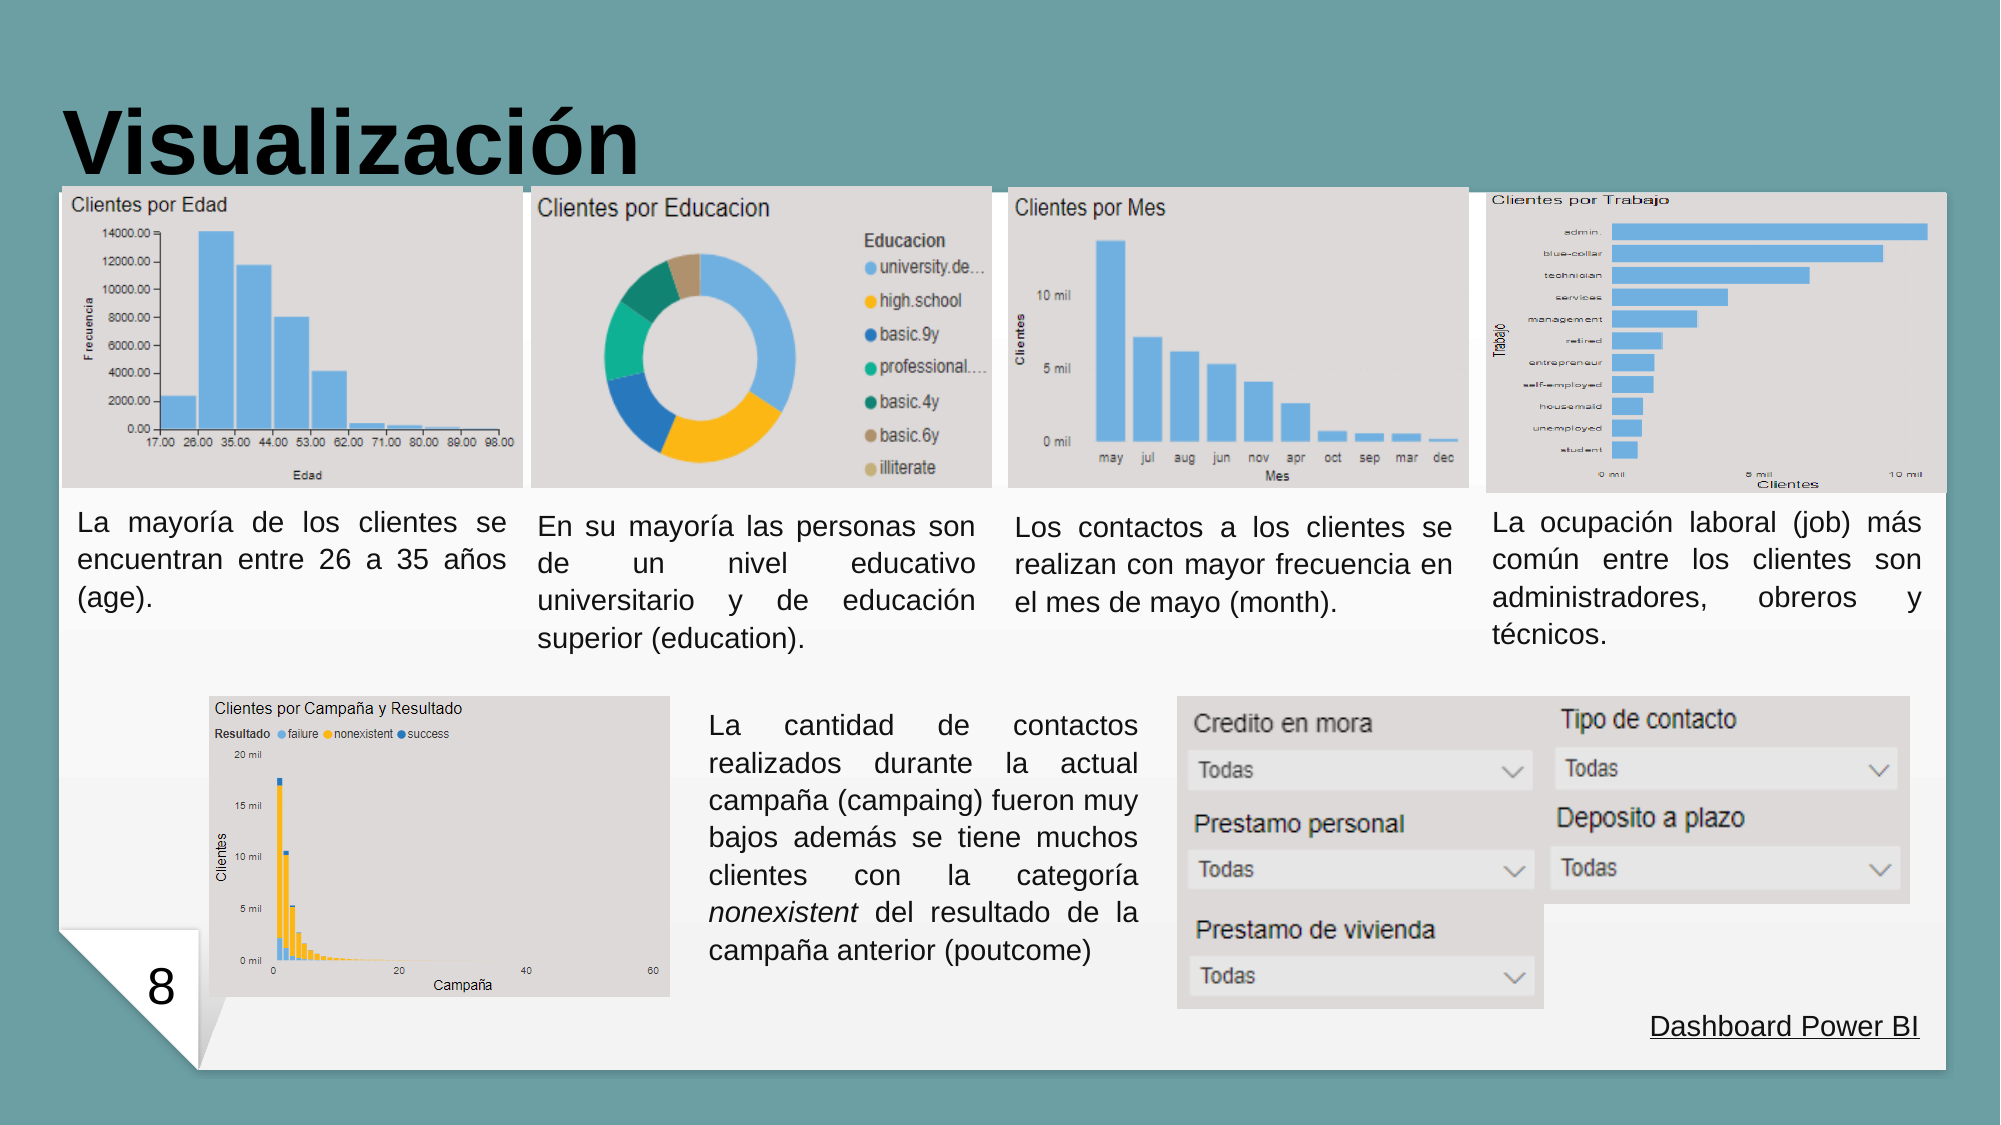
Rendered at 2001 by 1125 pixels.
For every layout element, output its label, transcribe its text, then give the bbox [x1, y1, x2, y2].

text_box En su mayoría las personas son de un nivel educativo universitario y de educación superior (education). [522, 497, 992, 662]
title Visualización [62, 78, 1900, 194]
picture [1485, 193, 1947, 493]
text_box Los contactos a los clientes se realizan con mayor frecuencia en el mes de mayo (month). [999, 498, 1469, 626]
picture [62, 186, 523, 488]
text_box La cantidad de contactos realizados durante la actual campaña (campaing) fueron muy bajos además se tiene muchos clientes con la categoría nonexistent del resultado de la campaña anterior (poutcome) [693, 696, 1154, 974]
slide_number 8 [111, 932, 204, 1000]
picture [530, 186, 992, 488]
picture [1177, 696, 1910, 1009]
picture [209, 696, 671, 998]
picture [1008, 187, 1469, 488]
text_box La mayoría de los clientes se encuentran entre 26 a 35 años (age). [62, 494, 523, 621]
text_box La ocupación laboral (job) más común entre los clientes son administradores, obreros y técnicos. [1477, 493, 1938, 658]
text_box Dashboard Power BI [1634, 999, 1967, 1050]
